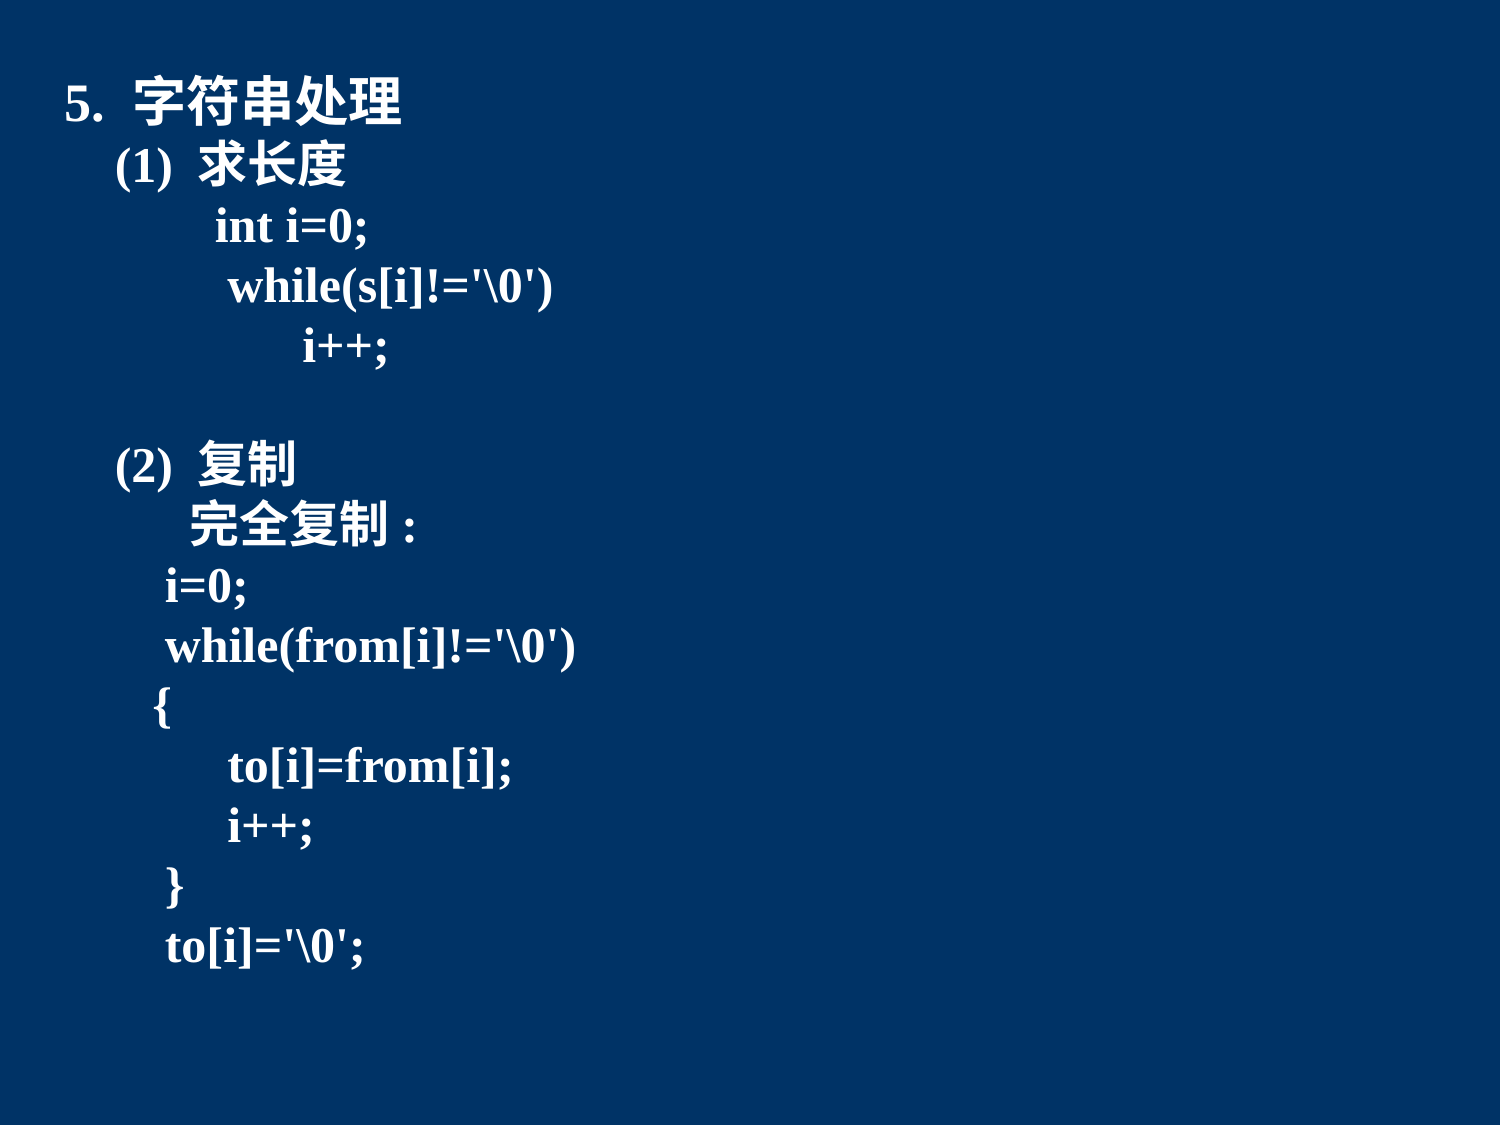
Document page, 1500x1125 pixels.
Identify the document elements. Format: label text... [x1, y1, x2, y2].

text_box 5. 字符串处理 (1) 求长度 int i=0; while(s[i]!='\0') i++; (2) 复制 完全复制: i=0; while(from[i]!='\0') { to[i]=from[i]; i++; } to[i]='\0'; [50, 0, 1438, 980]
